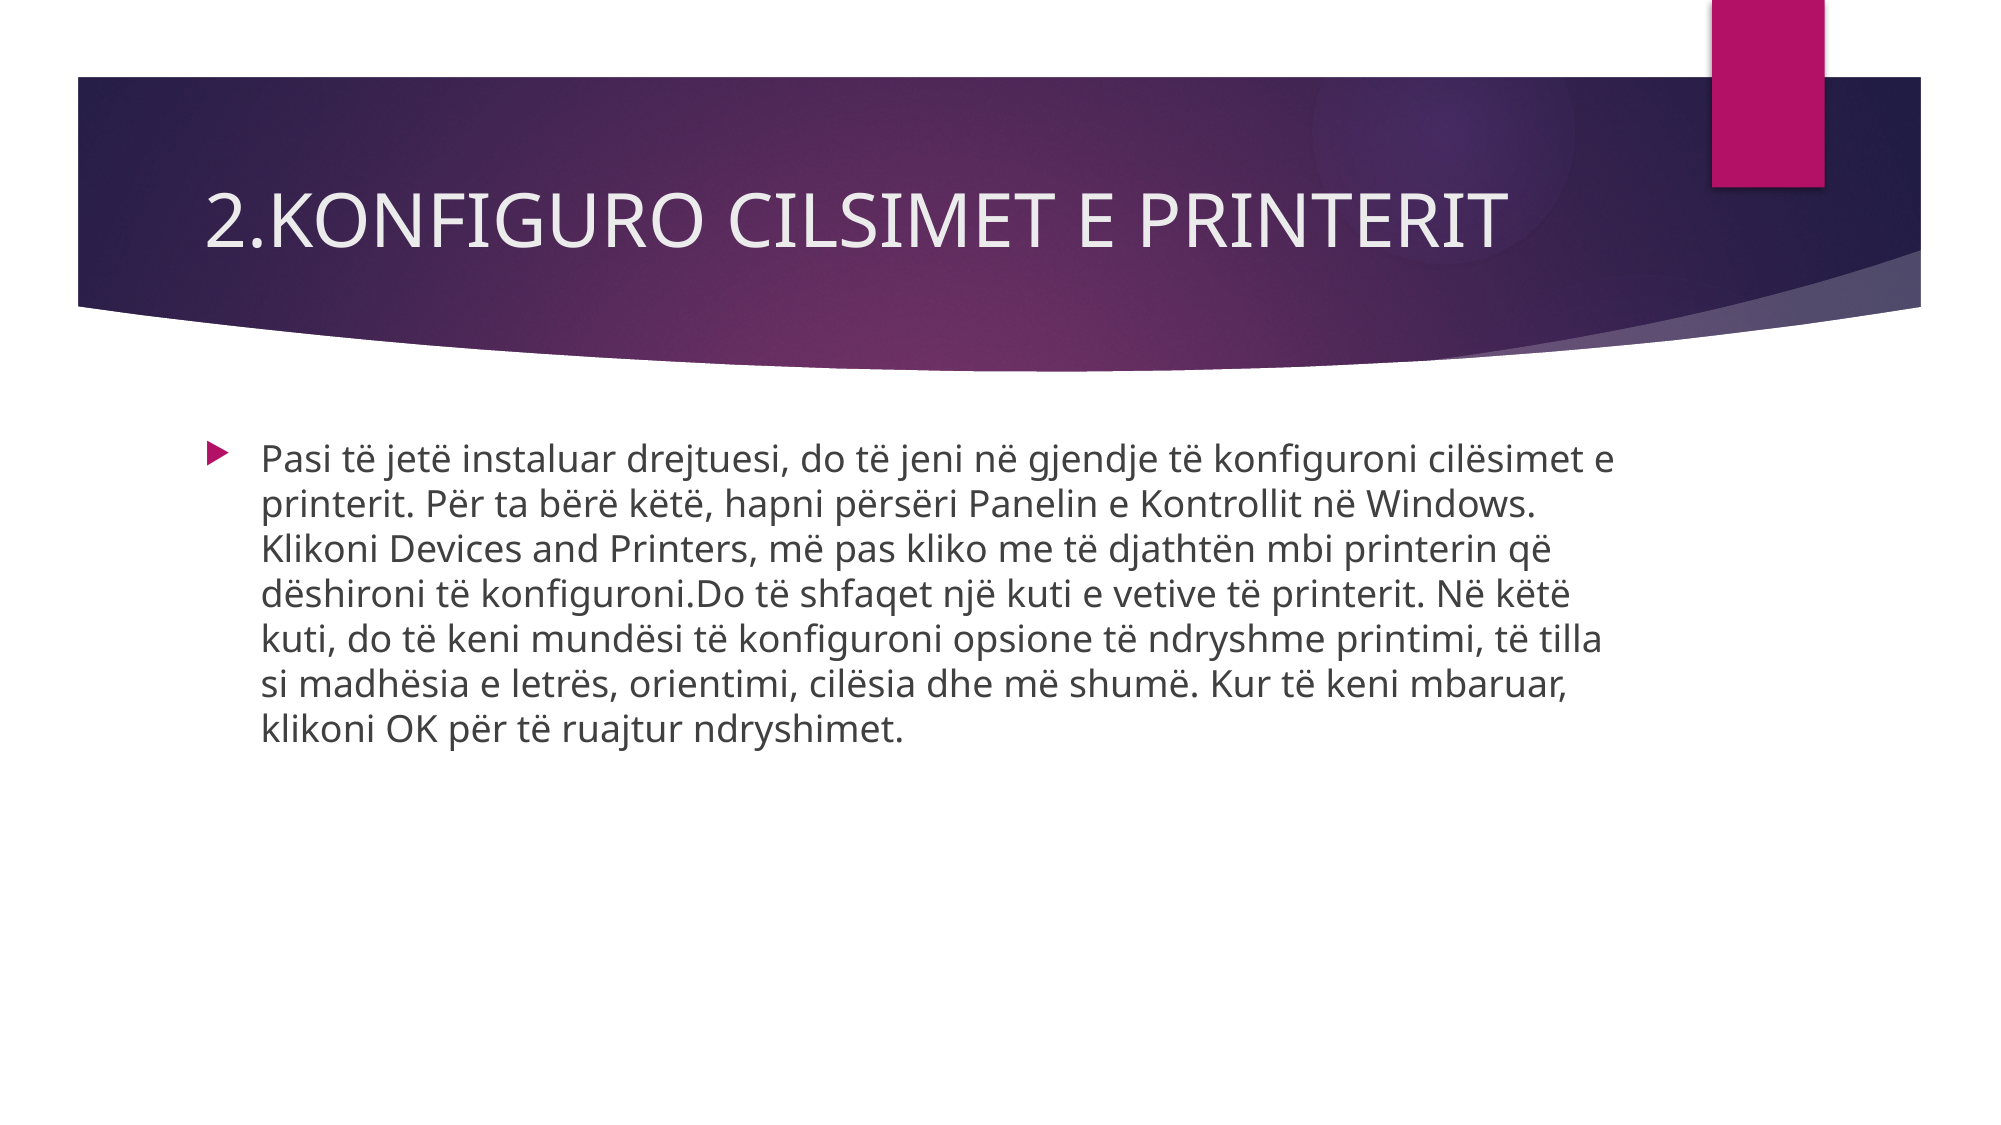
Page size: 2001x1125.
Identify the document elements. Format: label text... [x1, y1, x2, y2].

title 2.KONFIGURO CILSIMET E PRINTERIT [189, 159, 1627, 276]
list Pasi të jetë instaluar drejtuesi, do të jeni në gjendje të konfiguroni cilësimet e printerit. Për ta bërë këtë, hapni përsëri Panelin e Kontrollit në Windows. Klikoni Devices and Printers, më pas kliko me të djathtën mbi printerin që dëshironi të konfiguroni.Do të shfaqet një kuti e vetive të printerit. Në këtë kuti, do të keni mundësi të konfiguroni opsione të ndryshme printimi, të tilla si madhësia e letrës, orientimi, cilësia dhe më shumë. Kur të keni mbaruar, klikoni OK për të ruajtur ndryshimet. [189, 427, 1638, 988]
